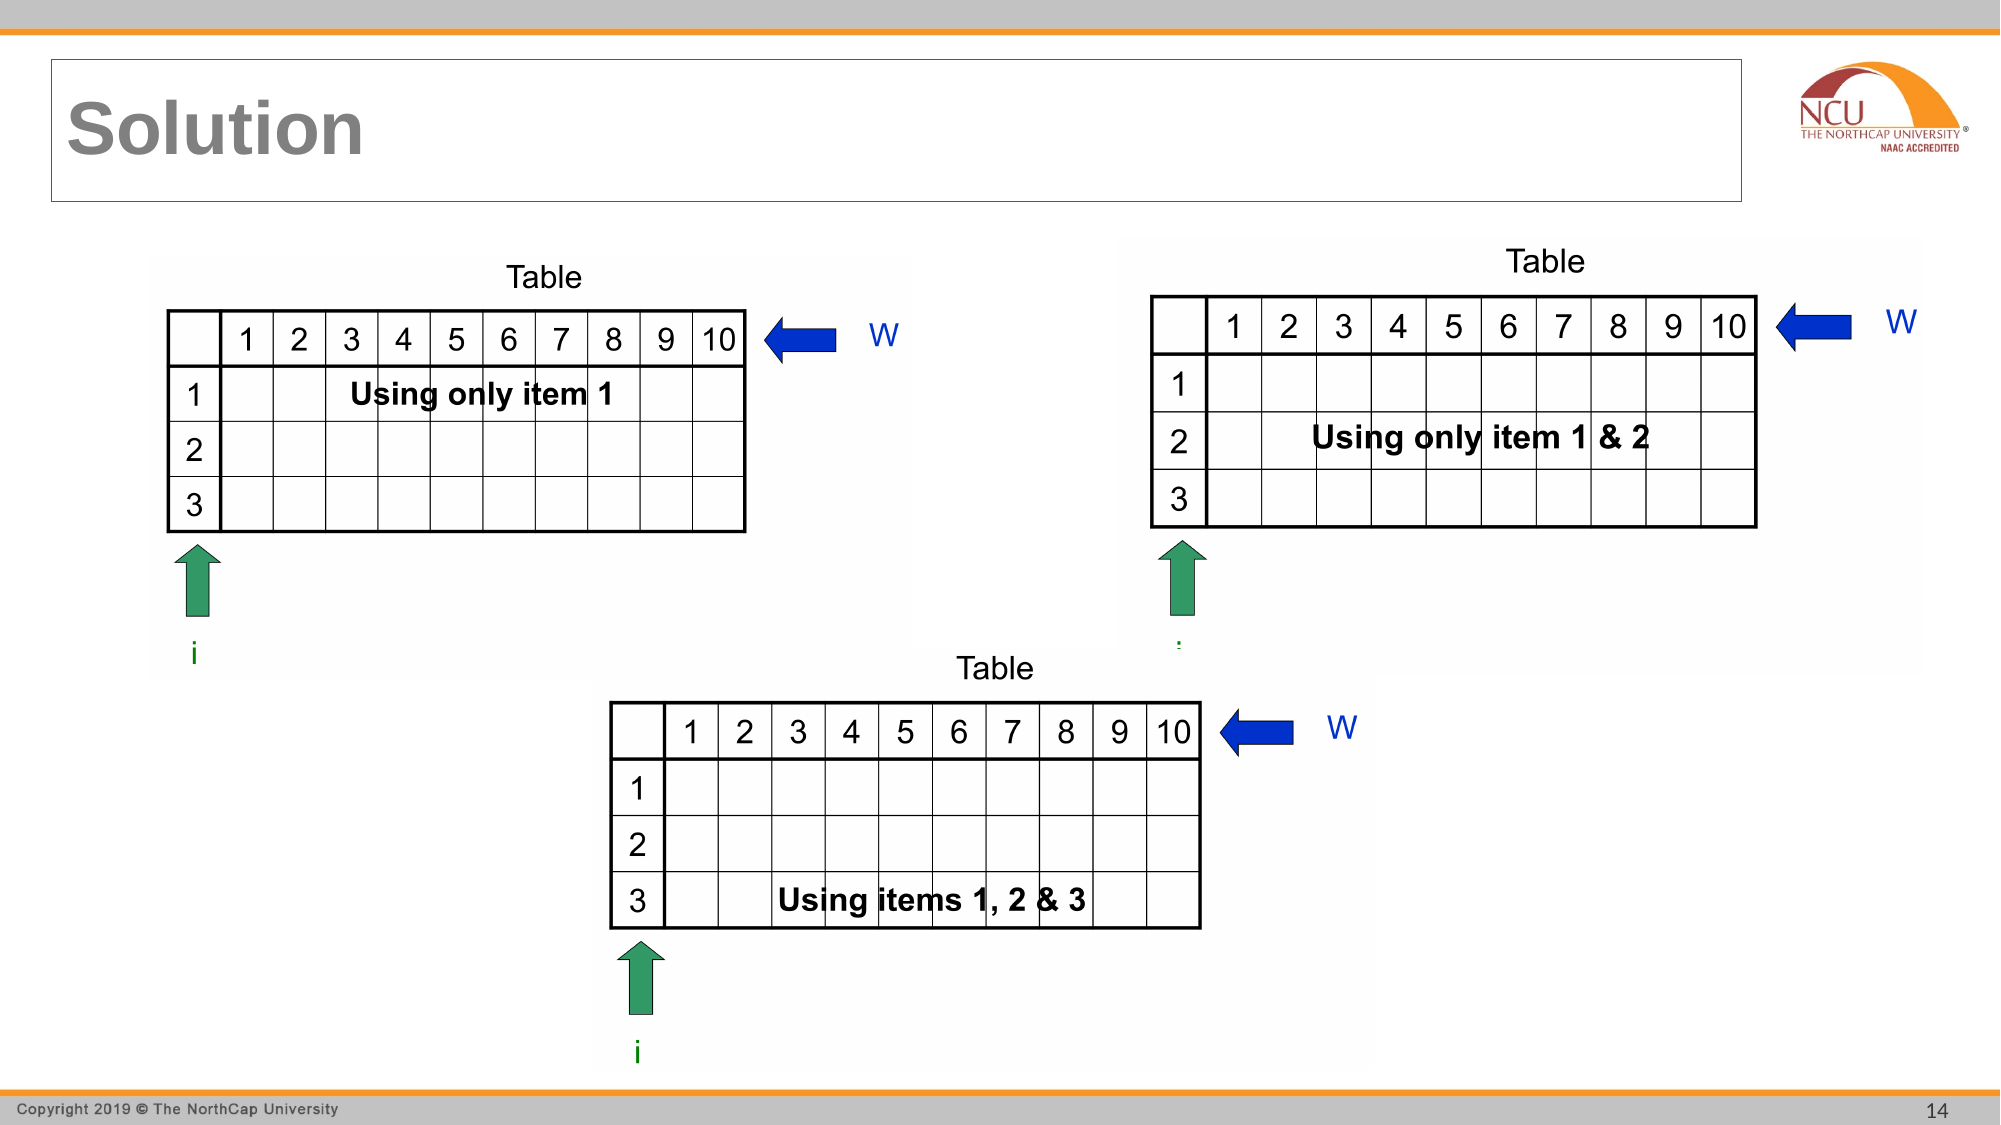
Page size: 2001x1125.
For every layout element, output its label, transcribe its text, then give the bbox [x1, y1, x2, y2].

title Solution [51, 59, 1742, 202]
slide_number 14 [1791, 1094, 1964, 1125]
picture [0, 0, 2000, 1125]
